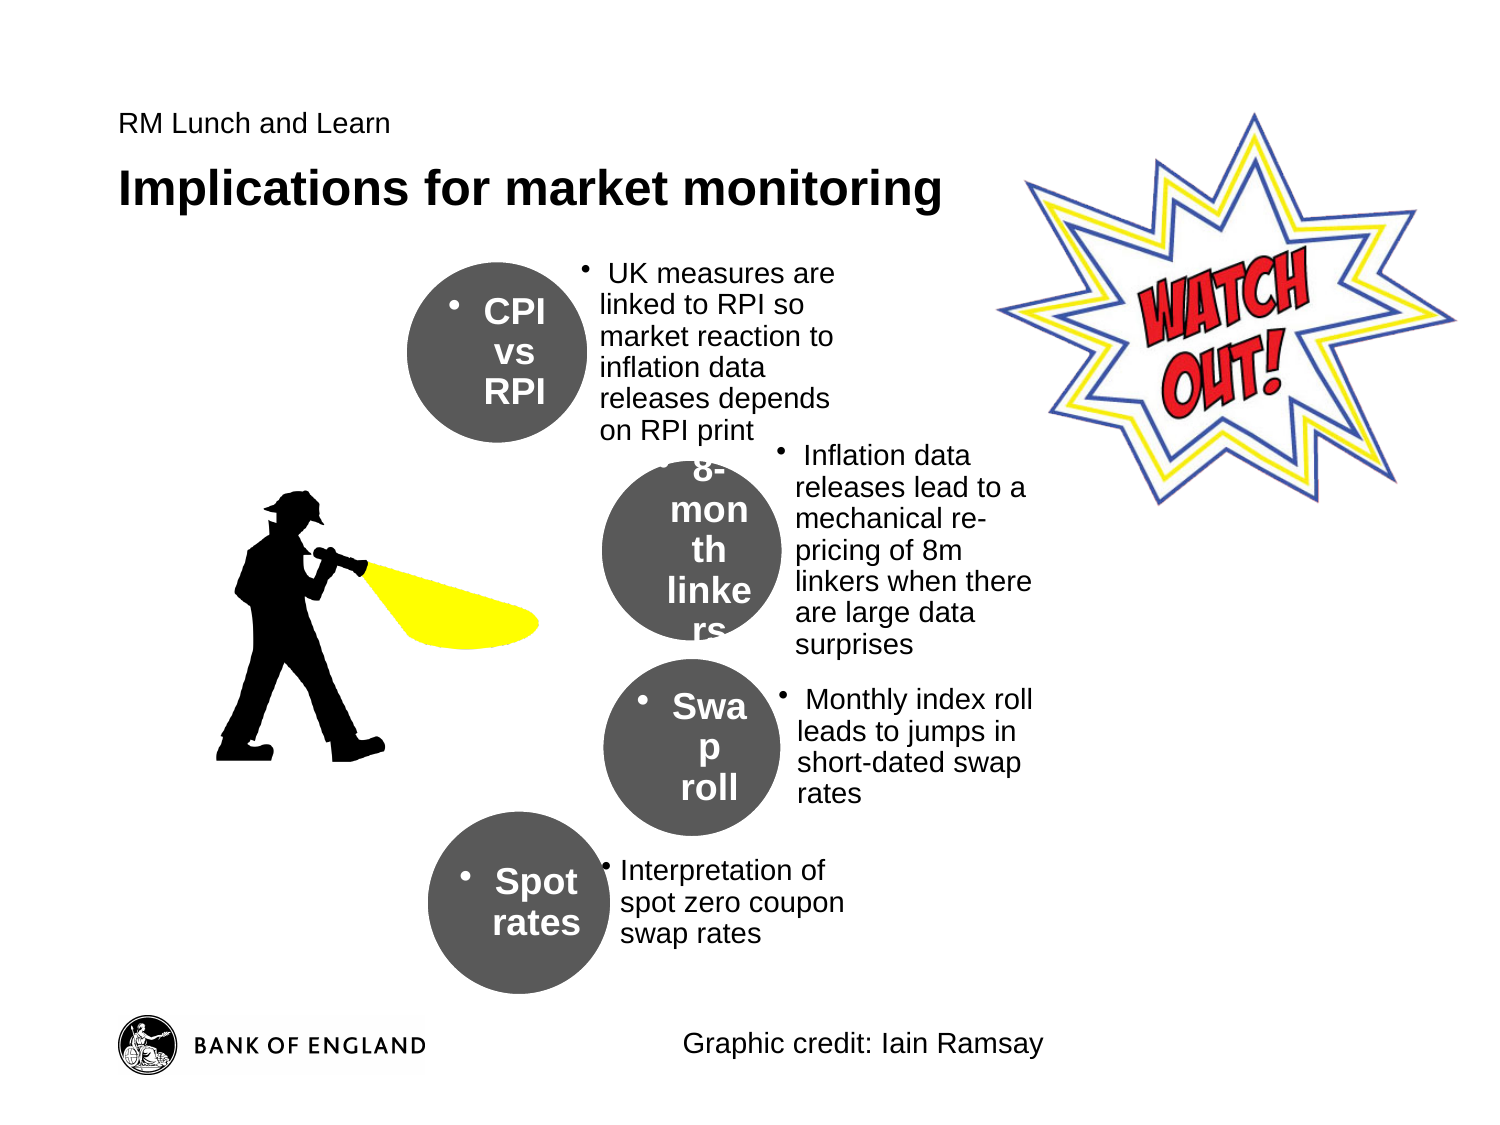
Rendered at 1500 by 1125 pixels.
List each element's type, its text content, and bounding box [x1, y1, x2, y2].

title Implications for market monitoring [102, 152, 985, 227]
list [210, 261, 1397, 1008]
slide_number RM Lunch and Learn [102, 96, 1395, 152]
text_box Graphic credit: Iain Ramsay [667, 1017, 1060, 1067]
picture [990, 109, 1464, 512]
picture [118, 1015, 425, 1075]
